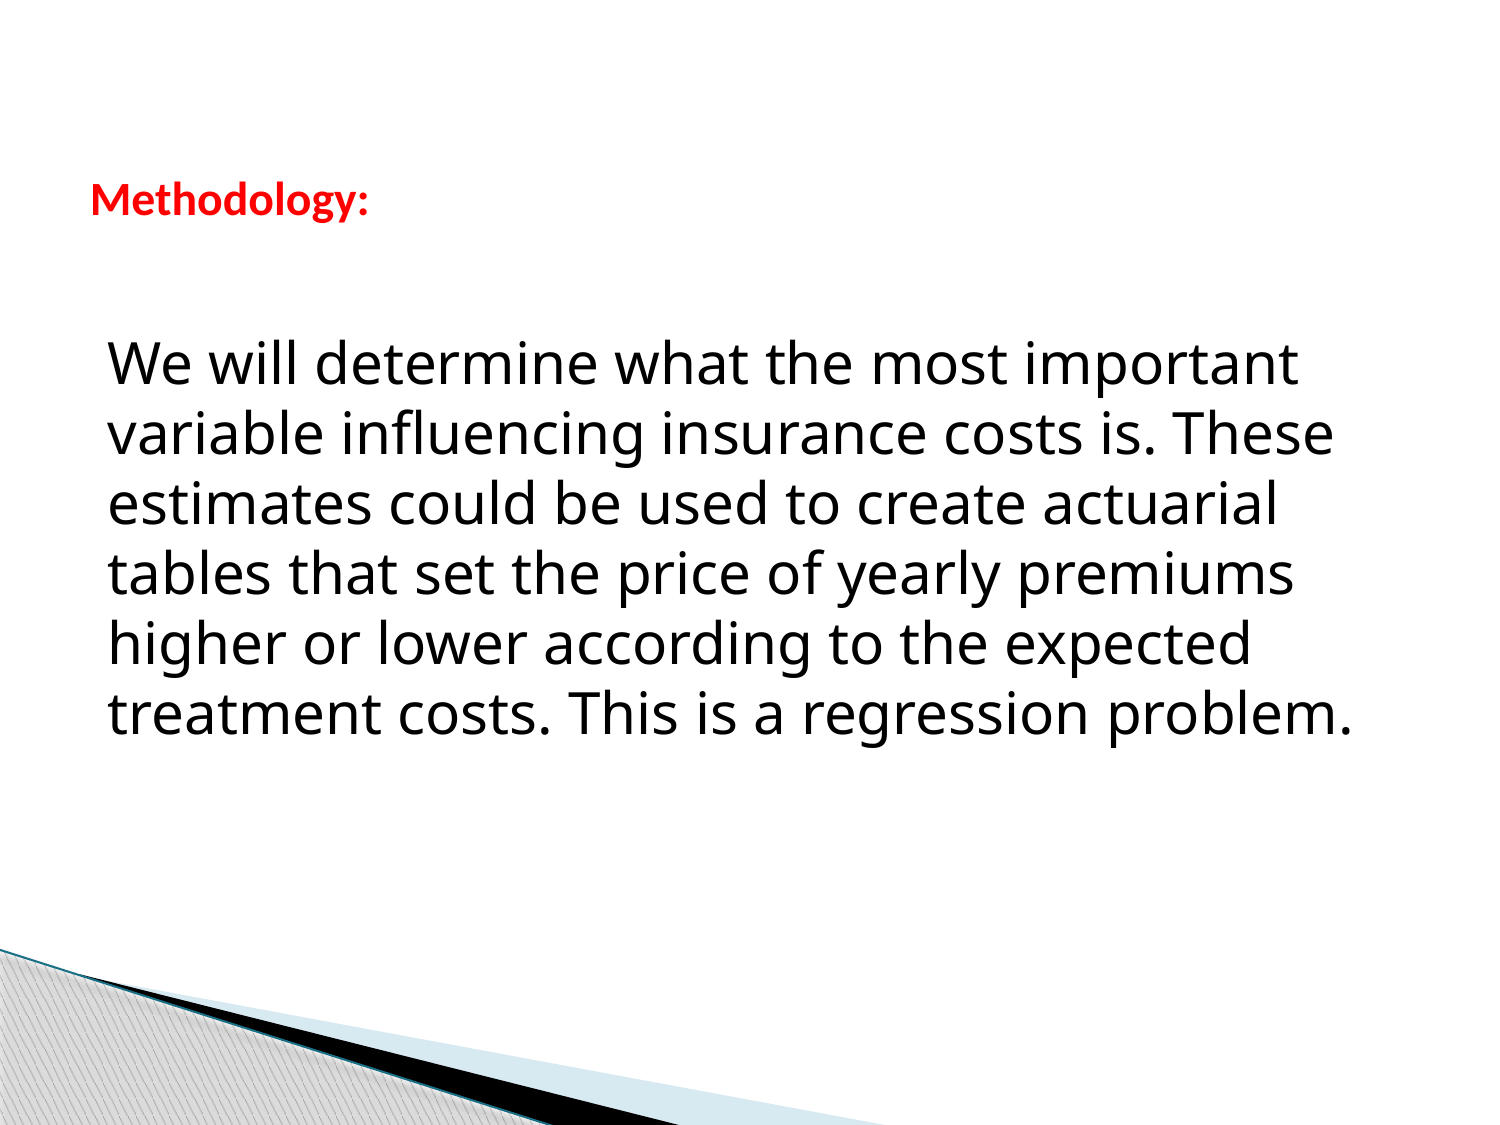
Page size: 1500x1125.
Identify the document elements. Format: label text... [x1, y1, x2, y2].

title Methodology: [75, 45, 1425, 233]
list We will determine what the most important variable influencing insurance costs is. These estimates could be used to create actuarial tables that set the price of yearly premiums higher or lower according to the expected treatment costs. This is a regression problem. [75, 243, 1425, 986]
